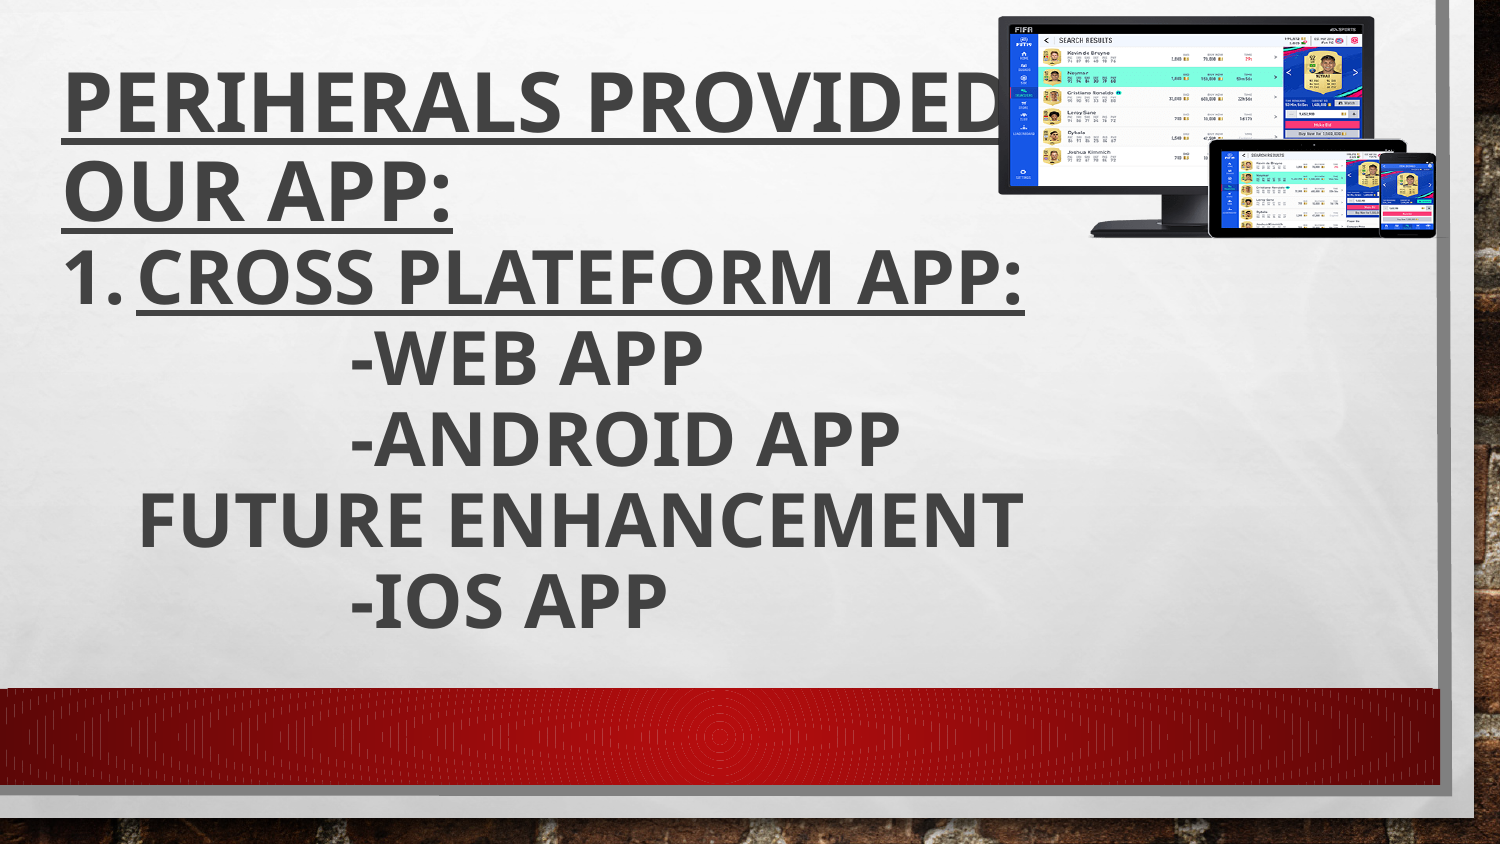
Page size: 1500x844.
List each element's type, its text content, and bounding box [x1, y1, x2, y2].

picture [0, 0, 1500, 844]
title PERIHERALS PROVIDED BY OUR APP: CROSS PLATEFORM APP: -WEB APP -ANDROID App Future enhancement -IOS APP [46, 45, 1463, 746]
